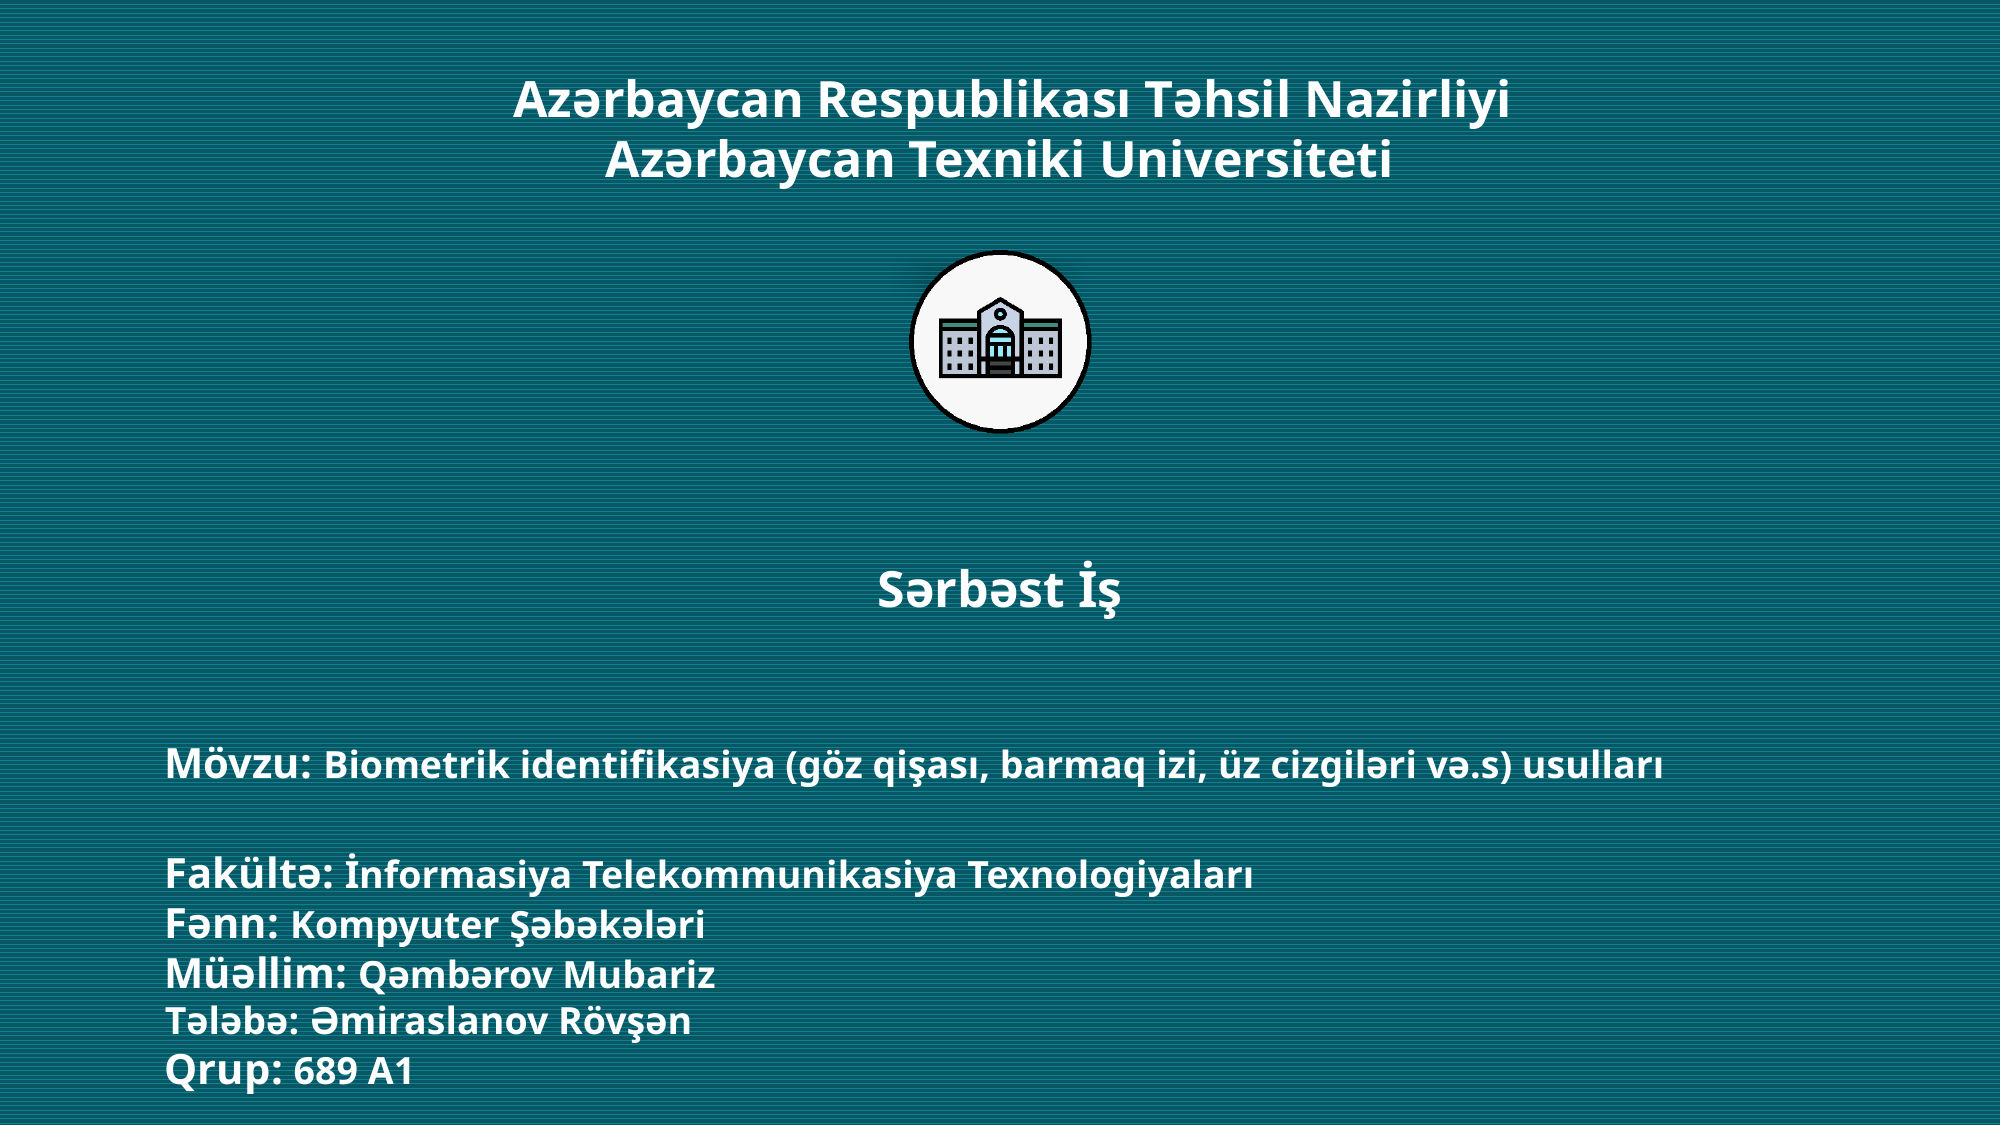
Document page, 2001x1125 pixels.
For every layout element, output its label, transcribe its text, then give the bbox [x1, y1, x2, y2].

picture [904, 245, 1096, 438]
text_box Azərbaycan Respublikası Təhsil Nazirliyi Azərbaycan Texniki Universiteti Sərbəst İş Mövzu: Biometrik identifikasiya (göz qişası, barmaq izi, üz cizgiləri və.s) usulları Fakültə: İnformasiya Telekommunikasiya Texnologiyaları Fənn: Kompyuter Şəbəkələri Müəllim: Qəmbərov Mubariz Tələbə: Əmiraslanov Rövşən Qrup: 689 A1 [0, 0, 2000, 1125]
